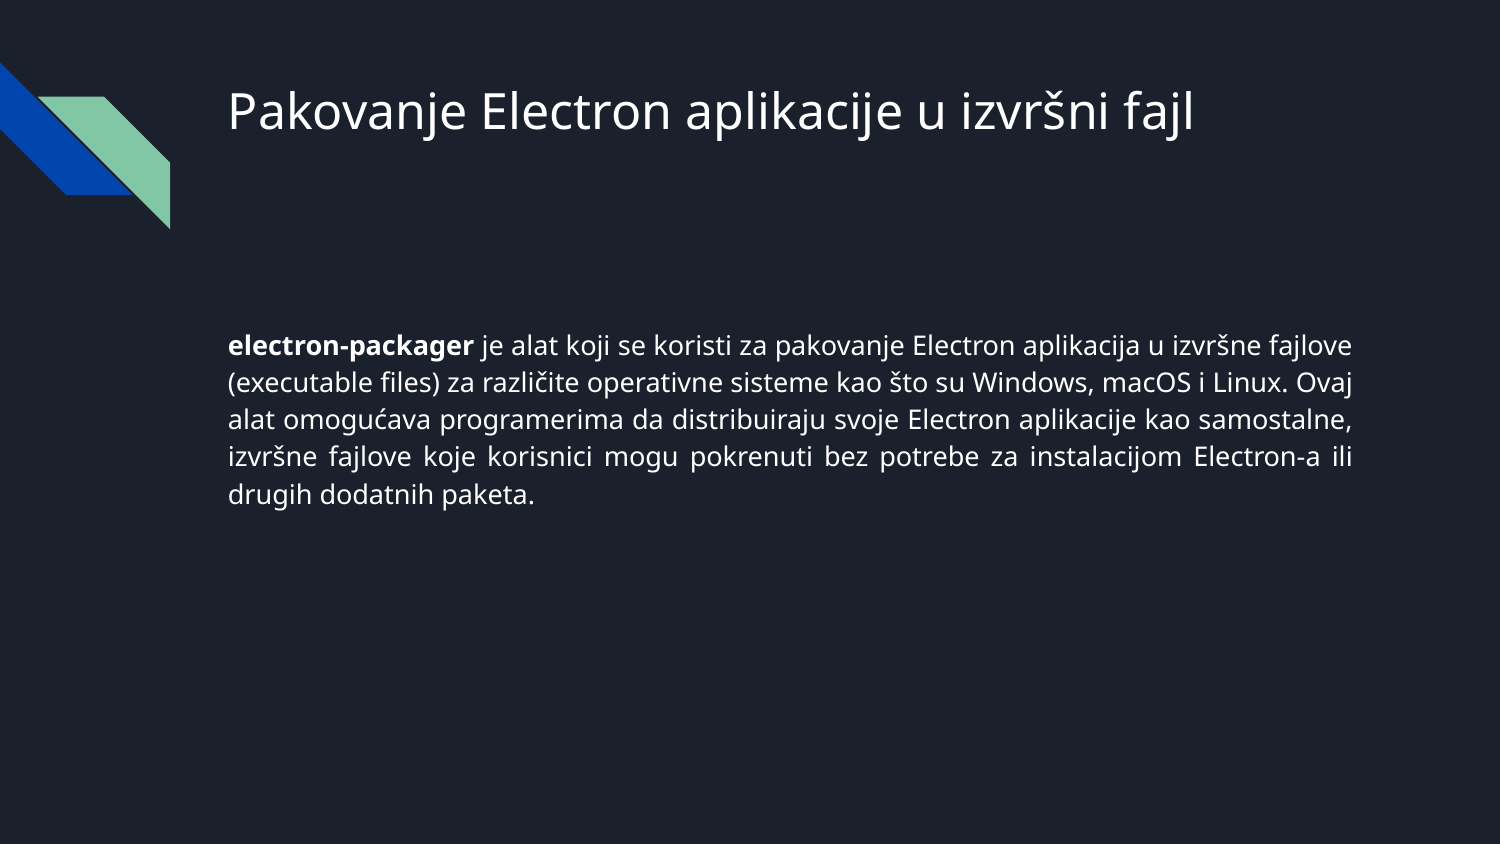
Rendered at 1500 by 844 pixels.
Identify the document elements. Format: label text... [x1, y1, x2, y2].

title Pakovanje Electron aplikacije u izvršni fajl [212, 64, 1368, 215]
list electron-packager je alat koji se koristi za pakovanje Electron aplikacija u izvršne fajlove (executable files) za različite operativne sisteme kao što su Windows, macOS i Linux. Ovaj alat omogućava programerima da distribuiraju svoje Electron aplikacije kao samostalne, izvršne fajlove koje korisnici mogu pokrenuti bez potrebe za instalacijom Electron-a ili drugih dodatnih paketa. [212, 308, 1368, 536]
